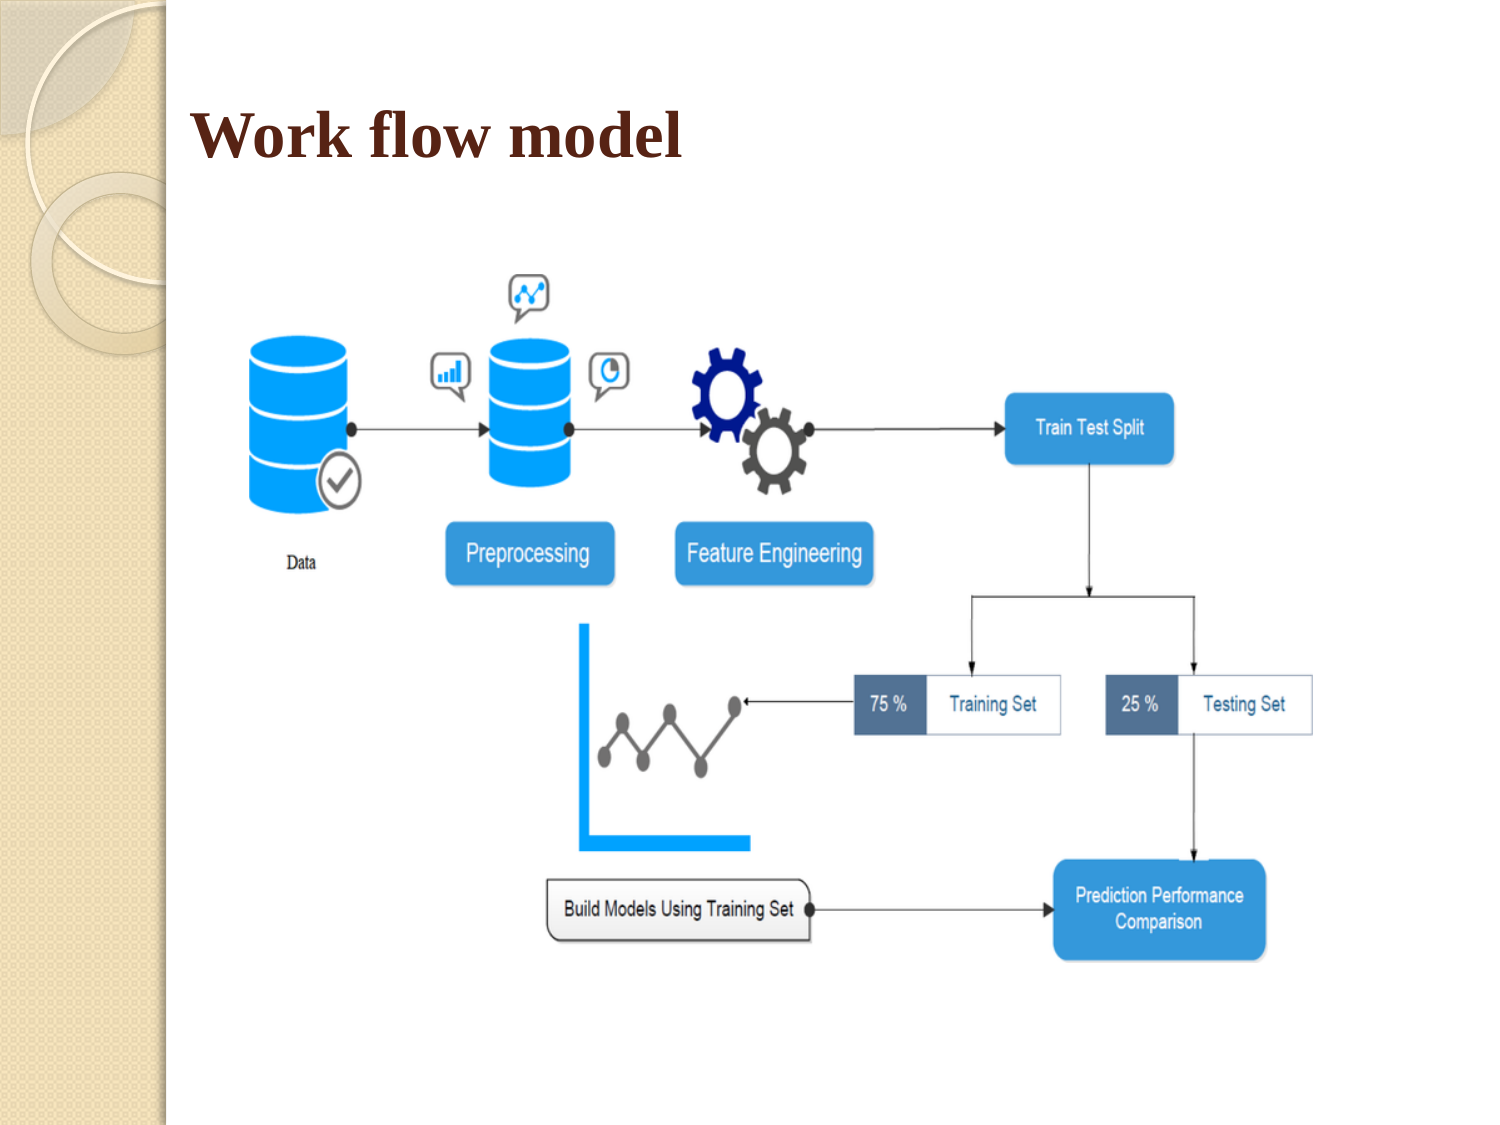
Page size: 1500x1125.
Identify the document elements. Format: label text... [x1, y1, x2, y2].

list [249, 274, 1313, 963]
title Work flow model [174, 37, 1405, 225]
